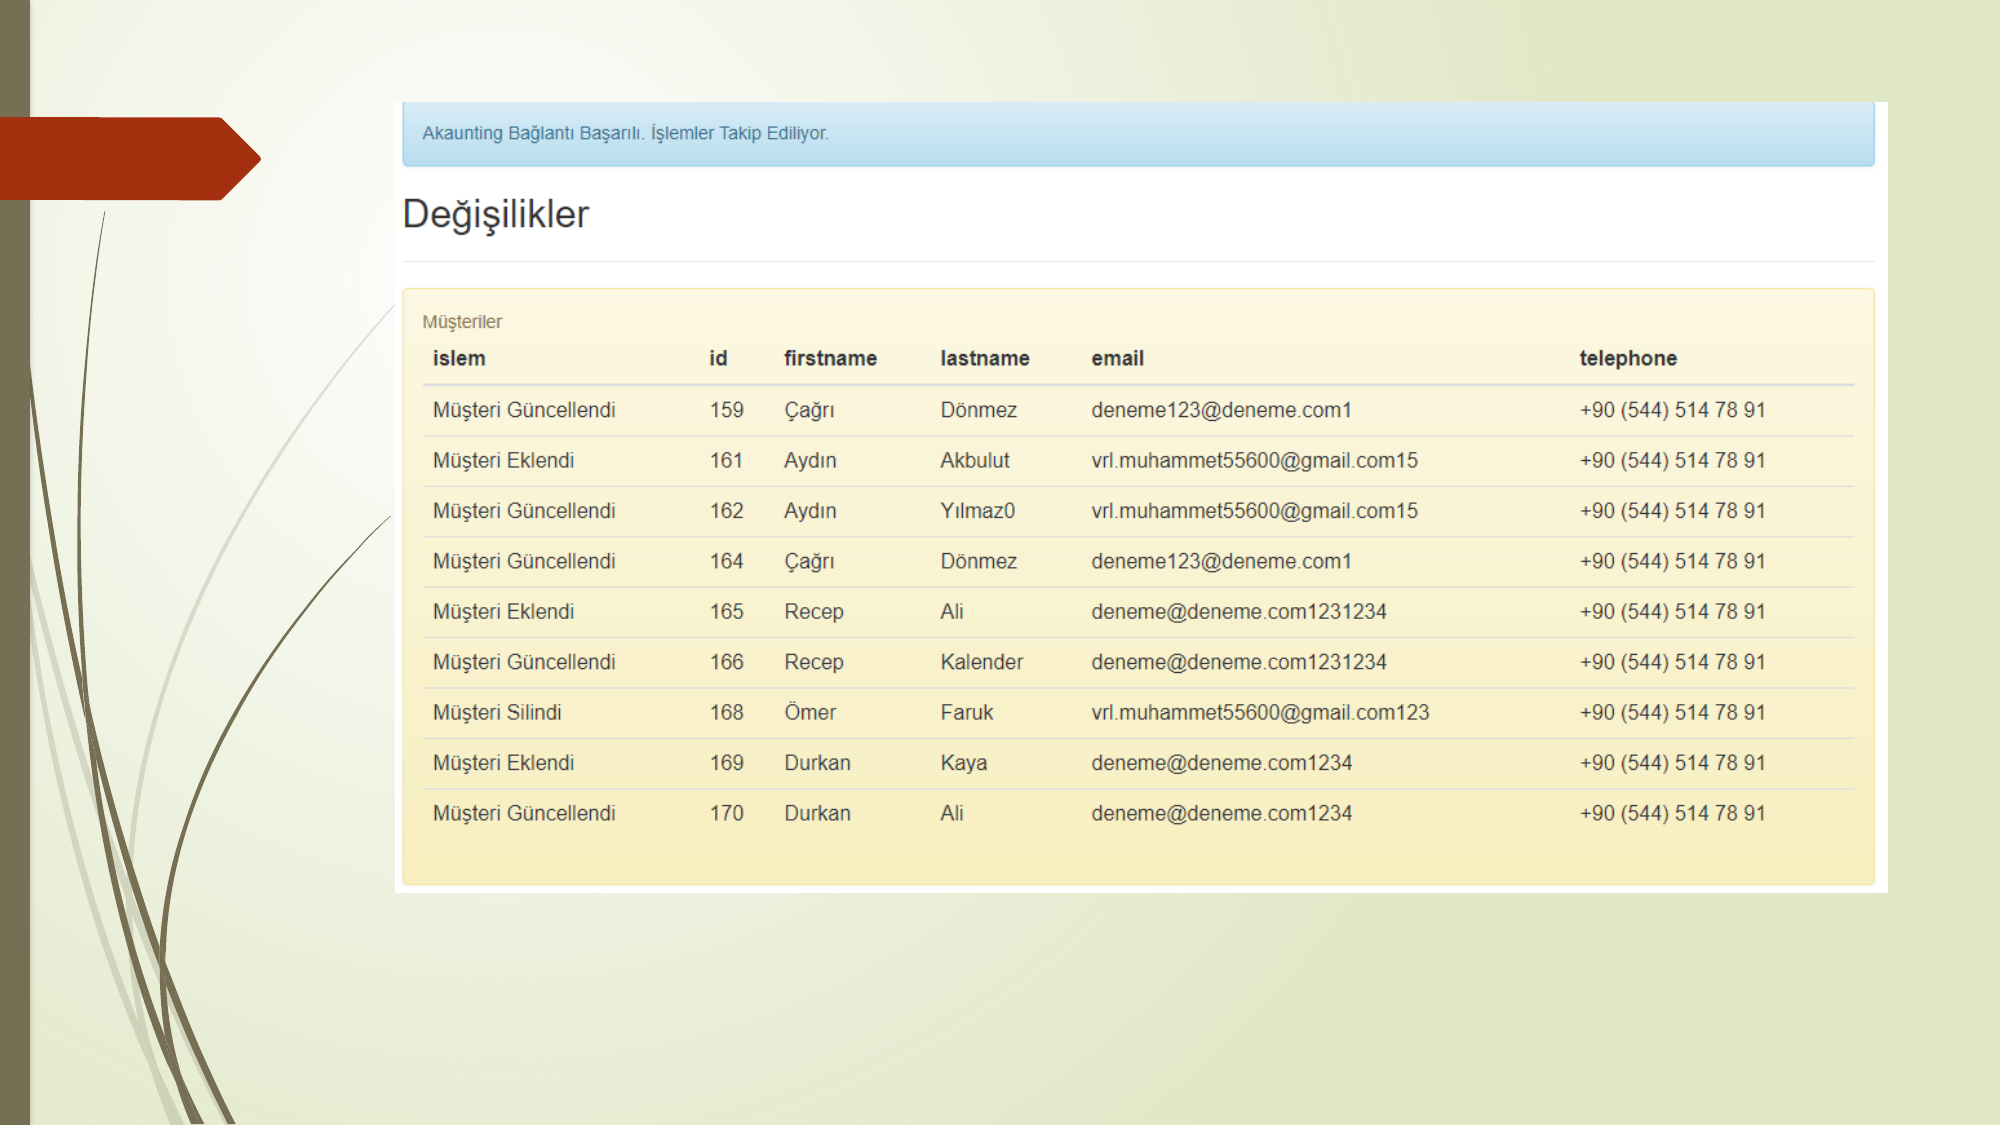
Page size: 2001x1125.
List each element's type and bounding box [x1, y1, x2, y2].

picture [395, 102, 1888, 893]
